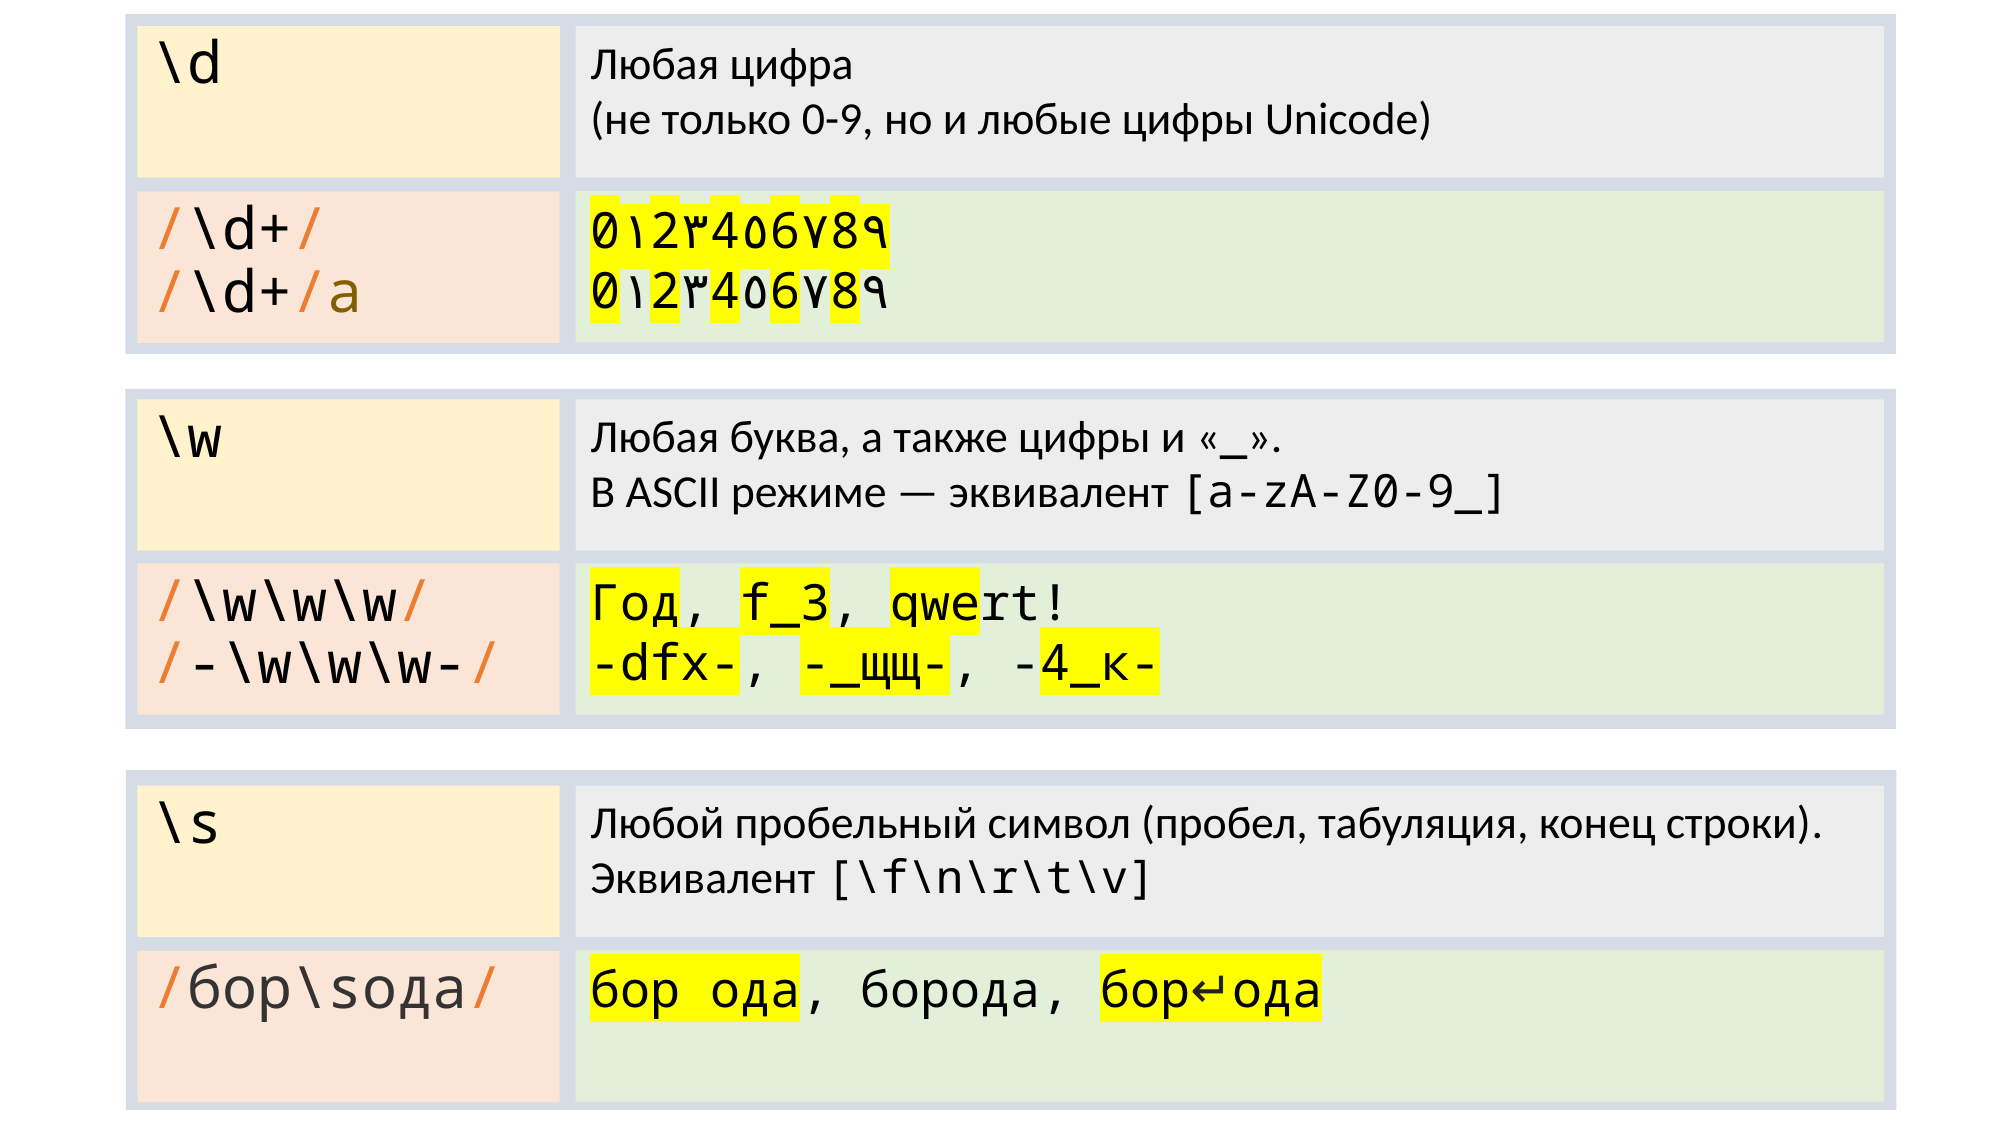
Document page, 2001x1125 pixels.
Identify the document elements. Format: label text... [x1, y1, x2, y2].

text_box 0١2٣4٥6٧8٩ 0١2٣4٥6٧8٩ [575, 190, 1884, 343]
text_box [124, 13, 1897, 355]
text_box \w [137, 399, 560, 551]
text_box Год, f_3, qwert! -dfx-, -_щщ-, -4_к- [575, 563, 1884, 715]
text_box \s [137, 785, 560, 937]
text_box /\w\w\w/ /-\w\w\w-/ [137, 563, 560, 715]
text_box Любая буква, а также цифры и «_». В ASCII режиме — эквивалент [a-zA-Z0-9_] [575, 399, 1884, 551]
text_box /\d+/ /\d+/a [137, 191, 560, 343]
text_box Любая цифра (не только 0-9, но и любые цифры Unicode) [575, 26, 1884, 178]
text_box [125, 769, 1897, 1111]
text_box /бор\sода/ [137, 950, 560, 1103]
text_box бор ода, борода, бор↵ода [575, 950, 1884, 1102]
text_box [124, 388, 1897, 730]
list \d [137, 26, 560, 178]
text_box Любой пробельный символ (пробел, табуляция, конец строки). Эквивалент [\f\n\r\t\v] [575, 785, 1884, 937]
